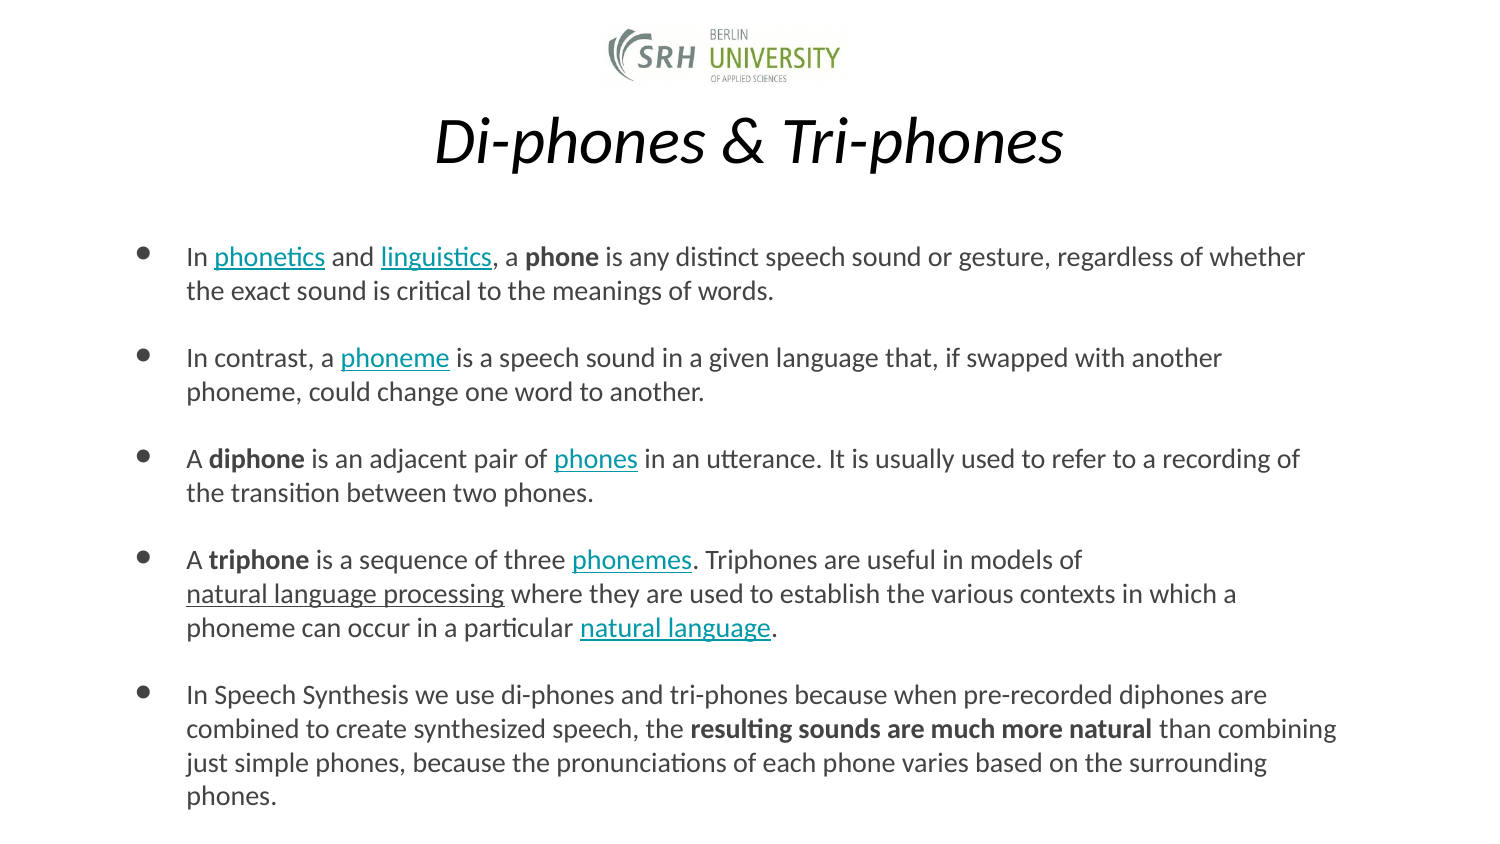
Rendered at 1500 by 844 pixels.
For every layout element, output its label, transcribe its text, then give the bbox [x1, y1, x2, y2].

picture [603, 20, 848, 90]
text_box Di-phones & Tri-phones [319, 89, 1181, 223]
text_box In phonetics and linguistics, a phone is any distinct speech sound or gesture, regardless of whether the exact sound is critical to the meanings of words. In contrast, a phoneme is a speech sound in a given language that, if swapped with another phoneme, could change one word to another. A diphone is an adjacent pair of phones in an utterance. It is usually used to refer to a recording of the transition between two phones. A triphone is a sequence of three phonemes. Triphones are useful in models of natural language processing where they are used to establish the various contexts in which a phoneme can occur in a particular natural language. In Speech Synthesis we use di-phones and tri-phones because when pre-recorded diphones are combined to create synthesized speech, the resulting sounds are much more natural than combining just simple phones, because the pronunciations of each phone varies based on the surrounding phones. [96, 223, 1355, 805]
